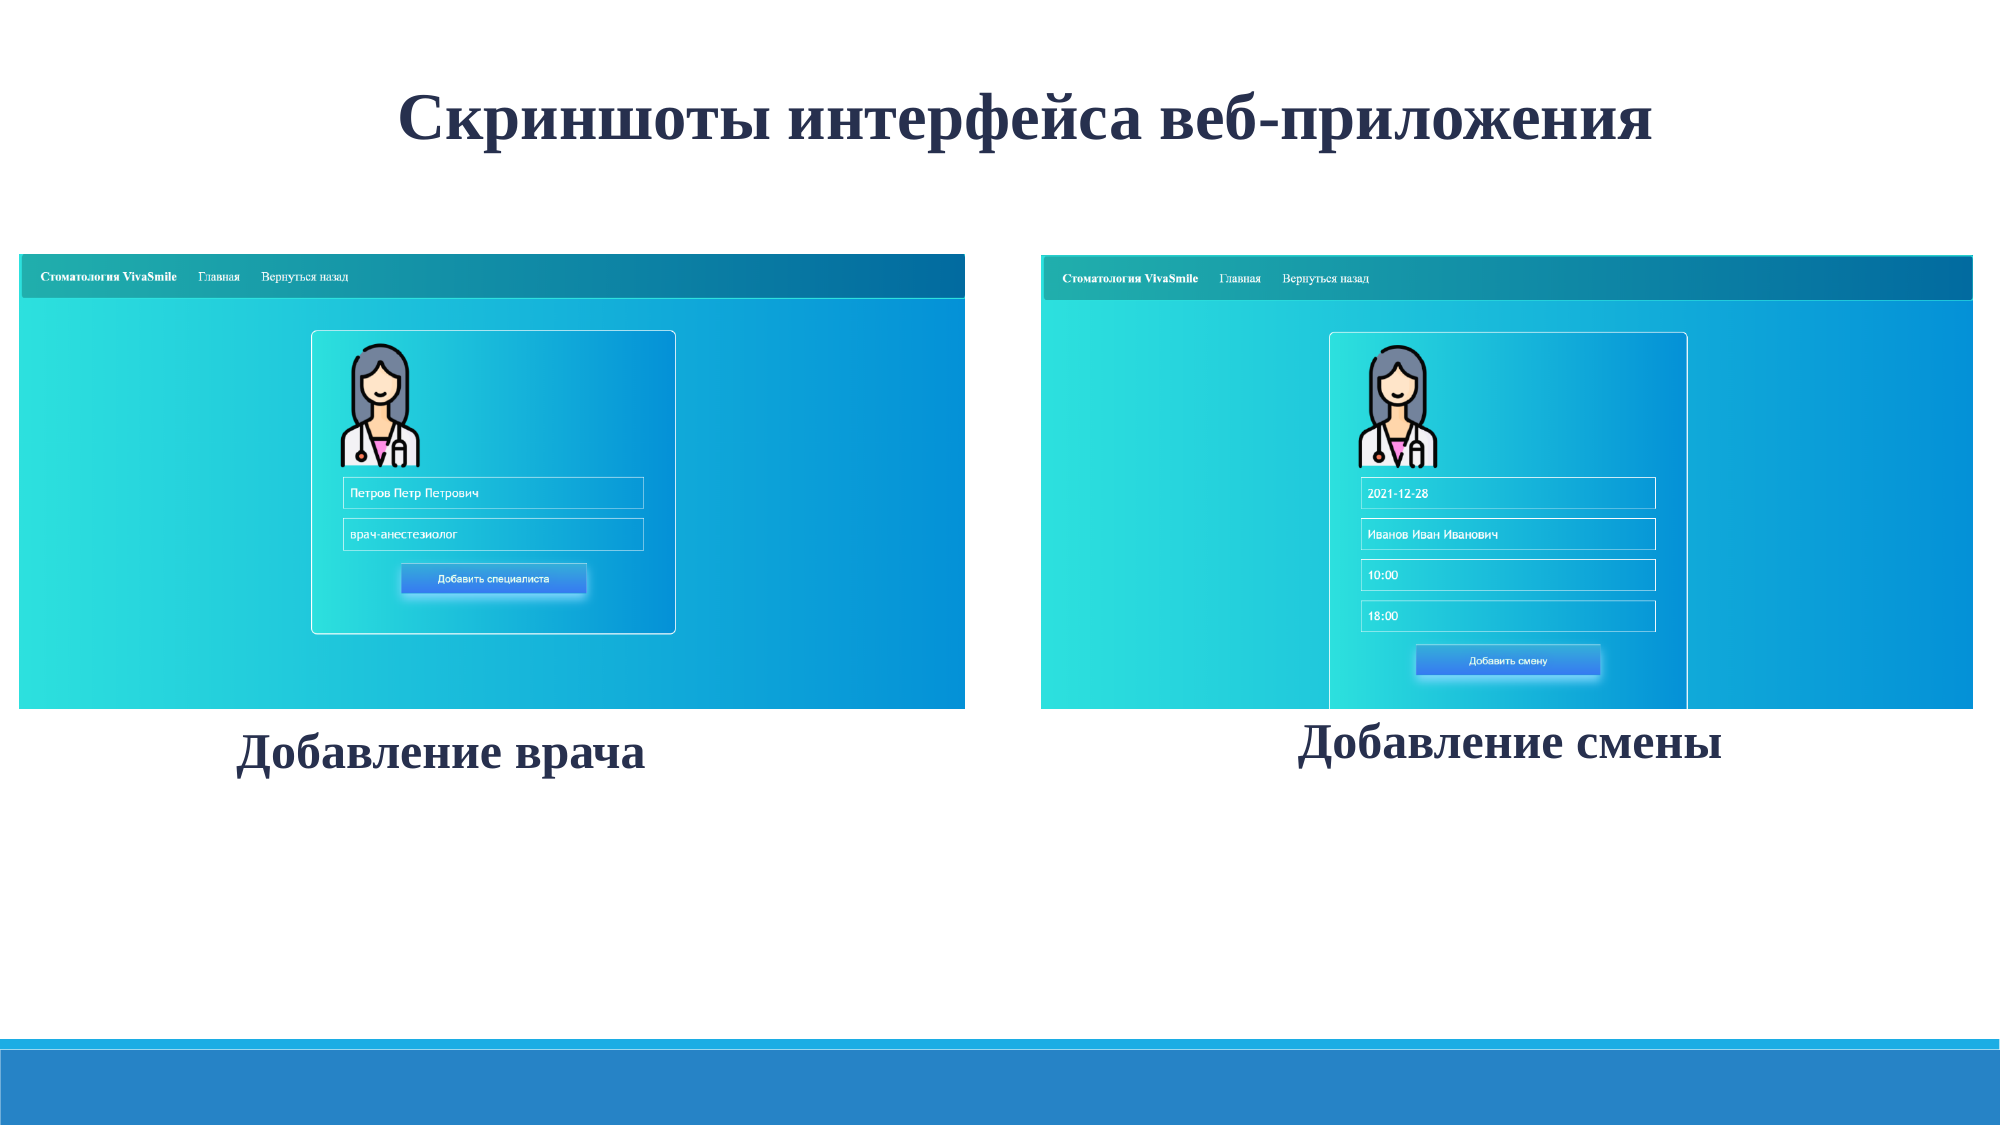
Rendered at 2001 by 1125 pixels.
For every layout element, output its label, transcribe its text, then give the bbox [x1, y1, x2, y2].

picture [18, 254, 648, 709]
text_box Добавление смены [1283, 716, 1845, 826]
text_box Скриншоты интерфейса веб-приложения [382, 74, 1744, 201]
picture [1041, 254, 1973, 709]
text_box Добавление врача [221, 718, 821, 797]
